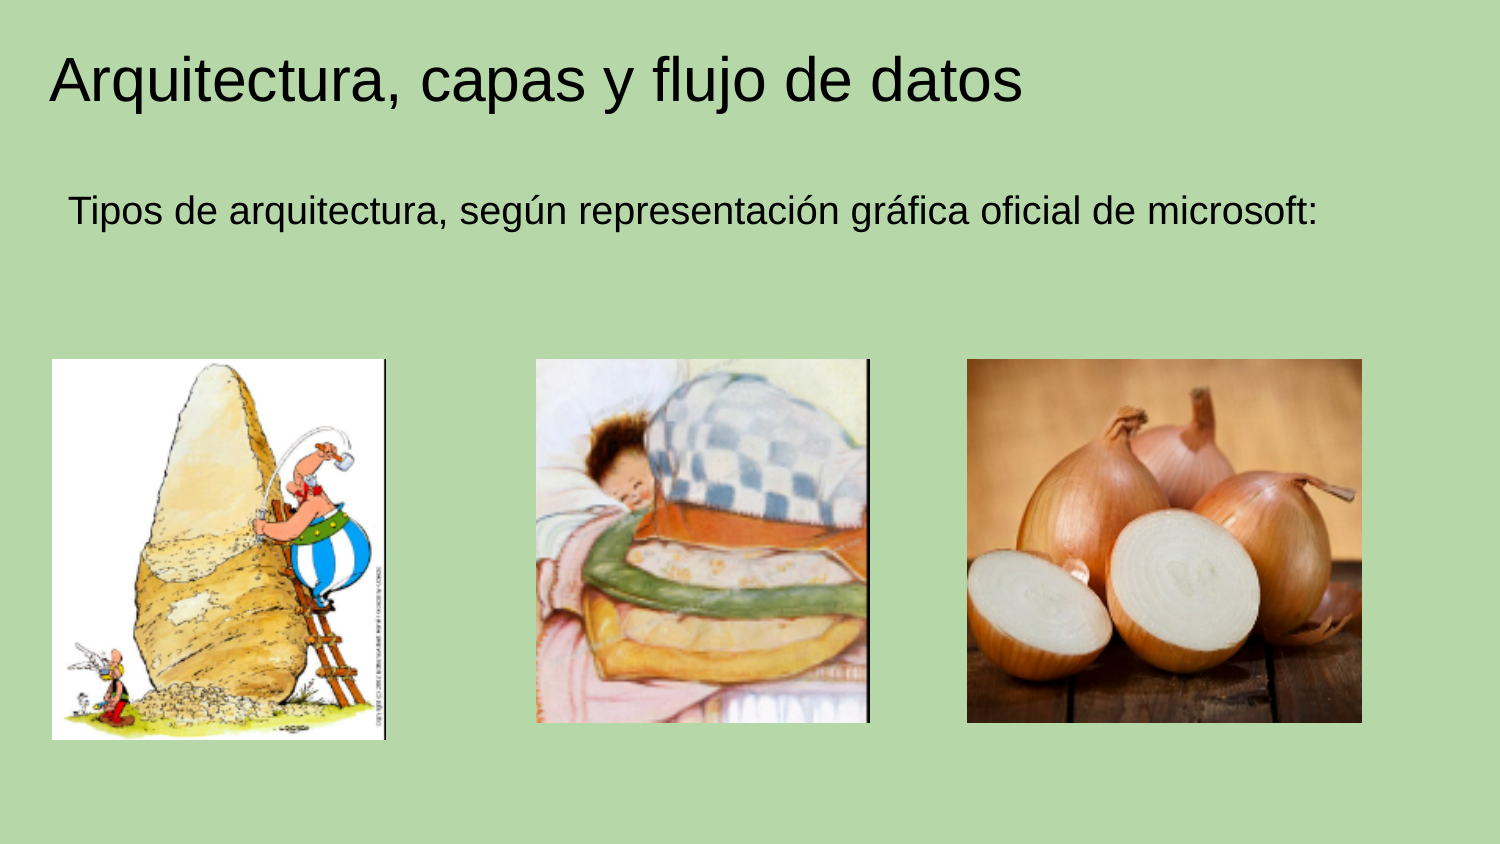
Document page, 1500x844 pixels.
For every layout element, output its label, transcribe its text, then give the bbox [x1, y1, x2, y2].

picture [536, 359, 870, 723]
picture [967, 359, 1363, 723]
text_box Arquitectura, capas y flujo de datos [34, 23, 1463, 129]
text_box Tipos de arquitectura, según representación gráfica oficial de microsoft: [52, 169, 1445, 248]
picture [52, 359, 386, 740]
